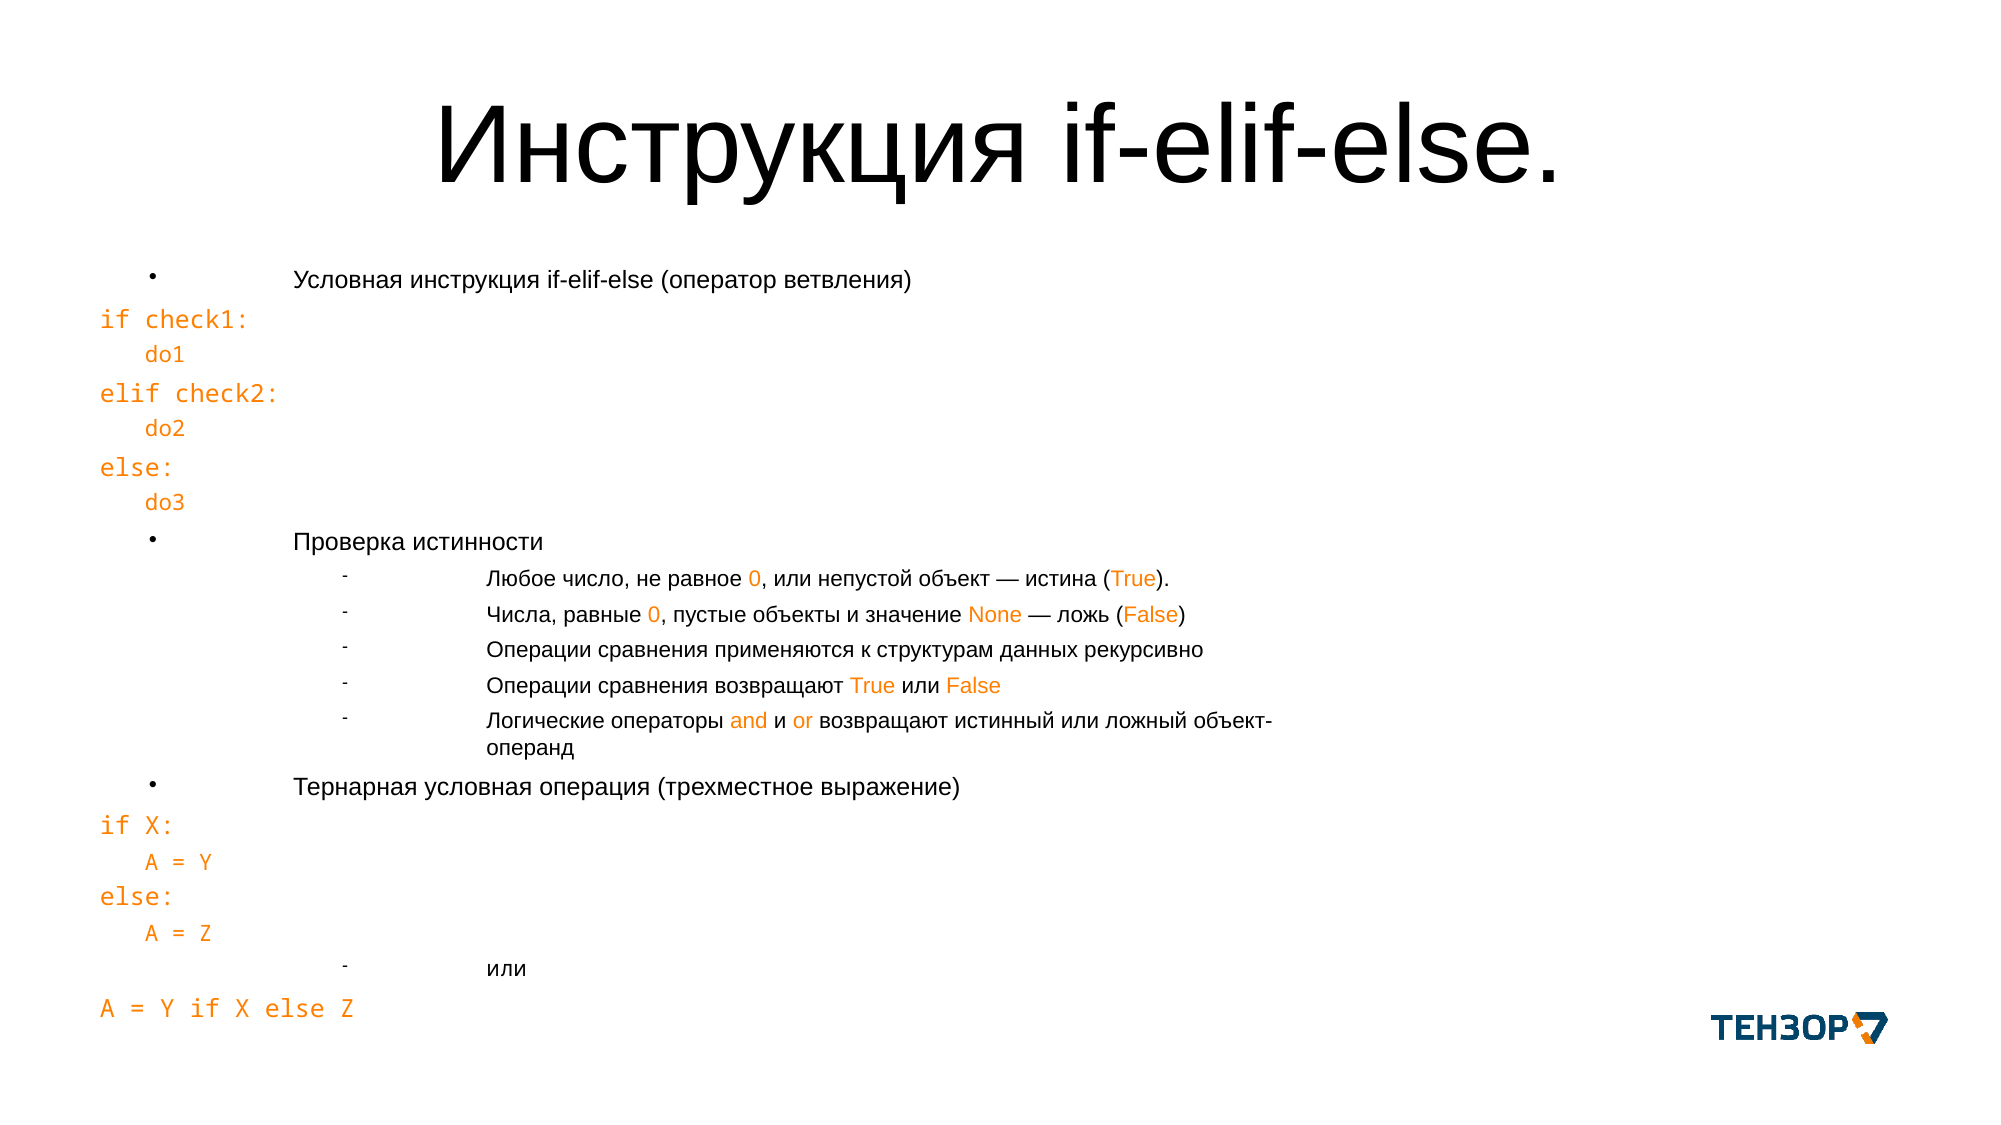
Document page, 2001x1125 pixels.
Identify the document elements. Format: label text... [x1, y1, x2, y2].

text_box Инструкция if-elif-else. [99, 44, 1900, 233]
text_box Условная инструкция if-elif-else (оператор ветвления) if check1: do1 elif check2: do2 else: do3 Проверка истинности Любое число, не равное 0, или непустой объект — истина (True). Числа, равные 0, пустые объекты и значение None — ложь (False) Операции сравнения применяются к структурам данных рекурсивно Операции сравнения возвращают True или False Логические операторы and и or возвращают истинный или ложный объект-операнд Тернарная условная операция (трехместное выражение) if X: A = Y else: A = Z или A = Y if X else Z [99, 263, 1288, 1063]
picture [1711, 1012, 1888, 1044]
